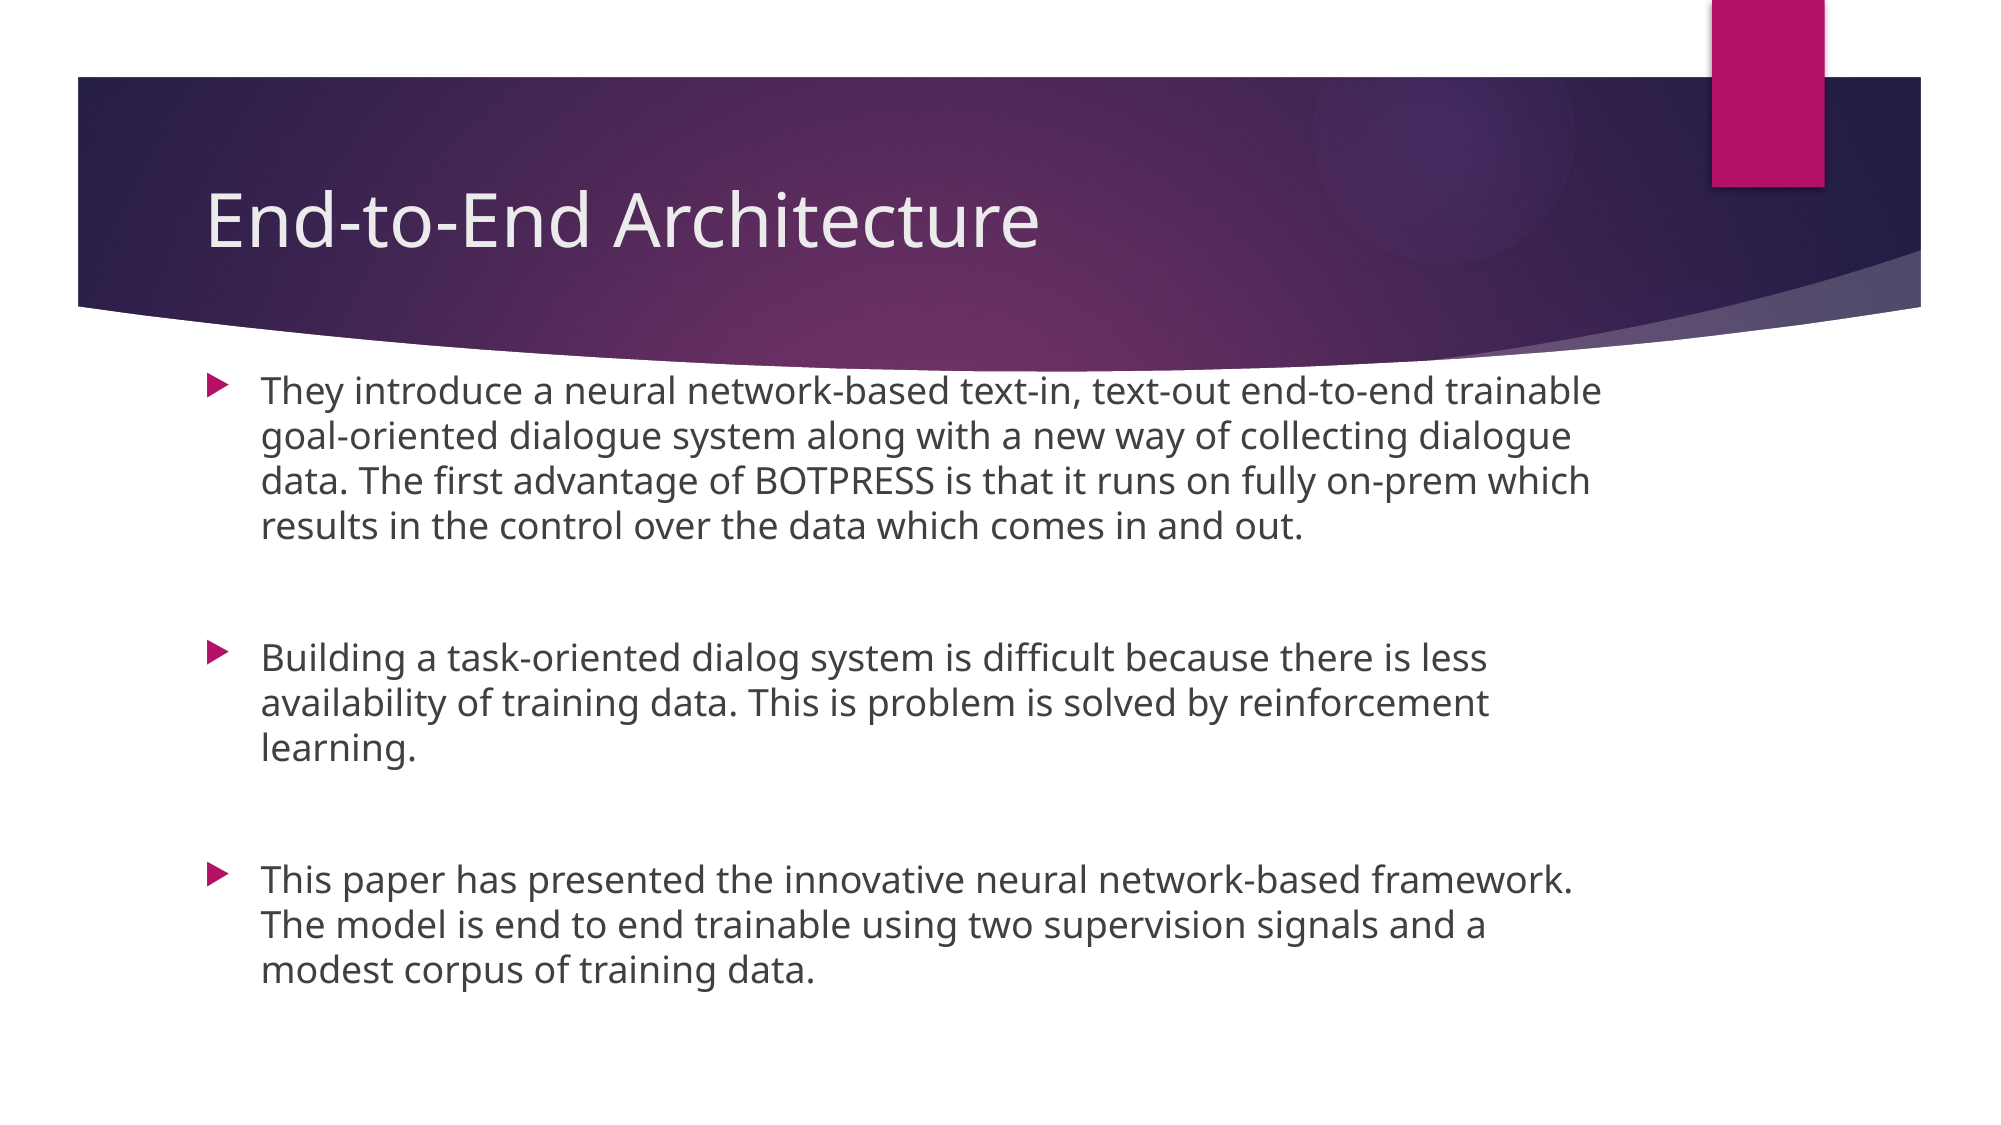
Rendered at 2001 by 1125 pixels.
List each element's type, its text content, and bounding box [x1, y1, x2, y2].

title End-to-End Architecture [189, 159, 1627, 276]
list They introduce a neural network-based text-in, text-out end-to-end trainable goal-oriented dialogue system along with a new way of collecting dialogue data. The first advantage of BOTPRESS is that it runs on fully on-prem which results in the control over the data which comes in and out. Building a task-oriented dialog system is difficult because there is less availability of training data. This is problem is solved by reinforcement learning. This paper has presented the innovative neural network-based framework. The model is end to end trainable using two supervision signals and a modest corpus of training data. [189, 359, 1638, 1115]
